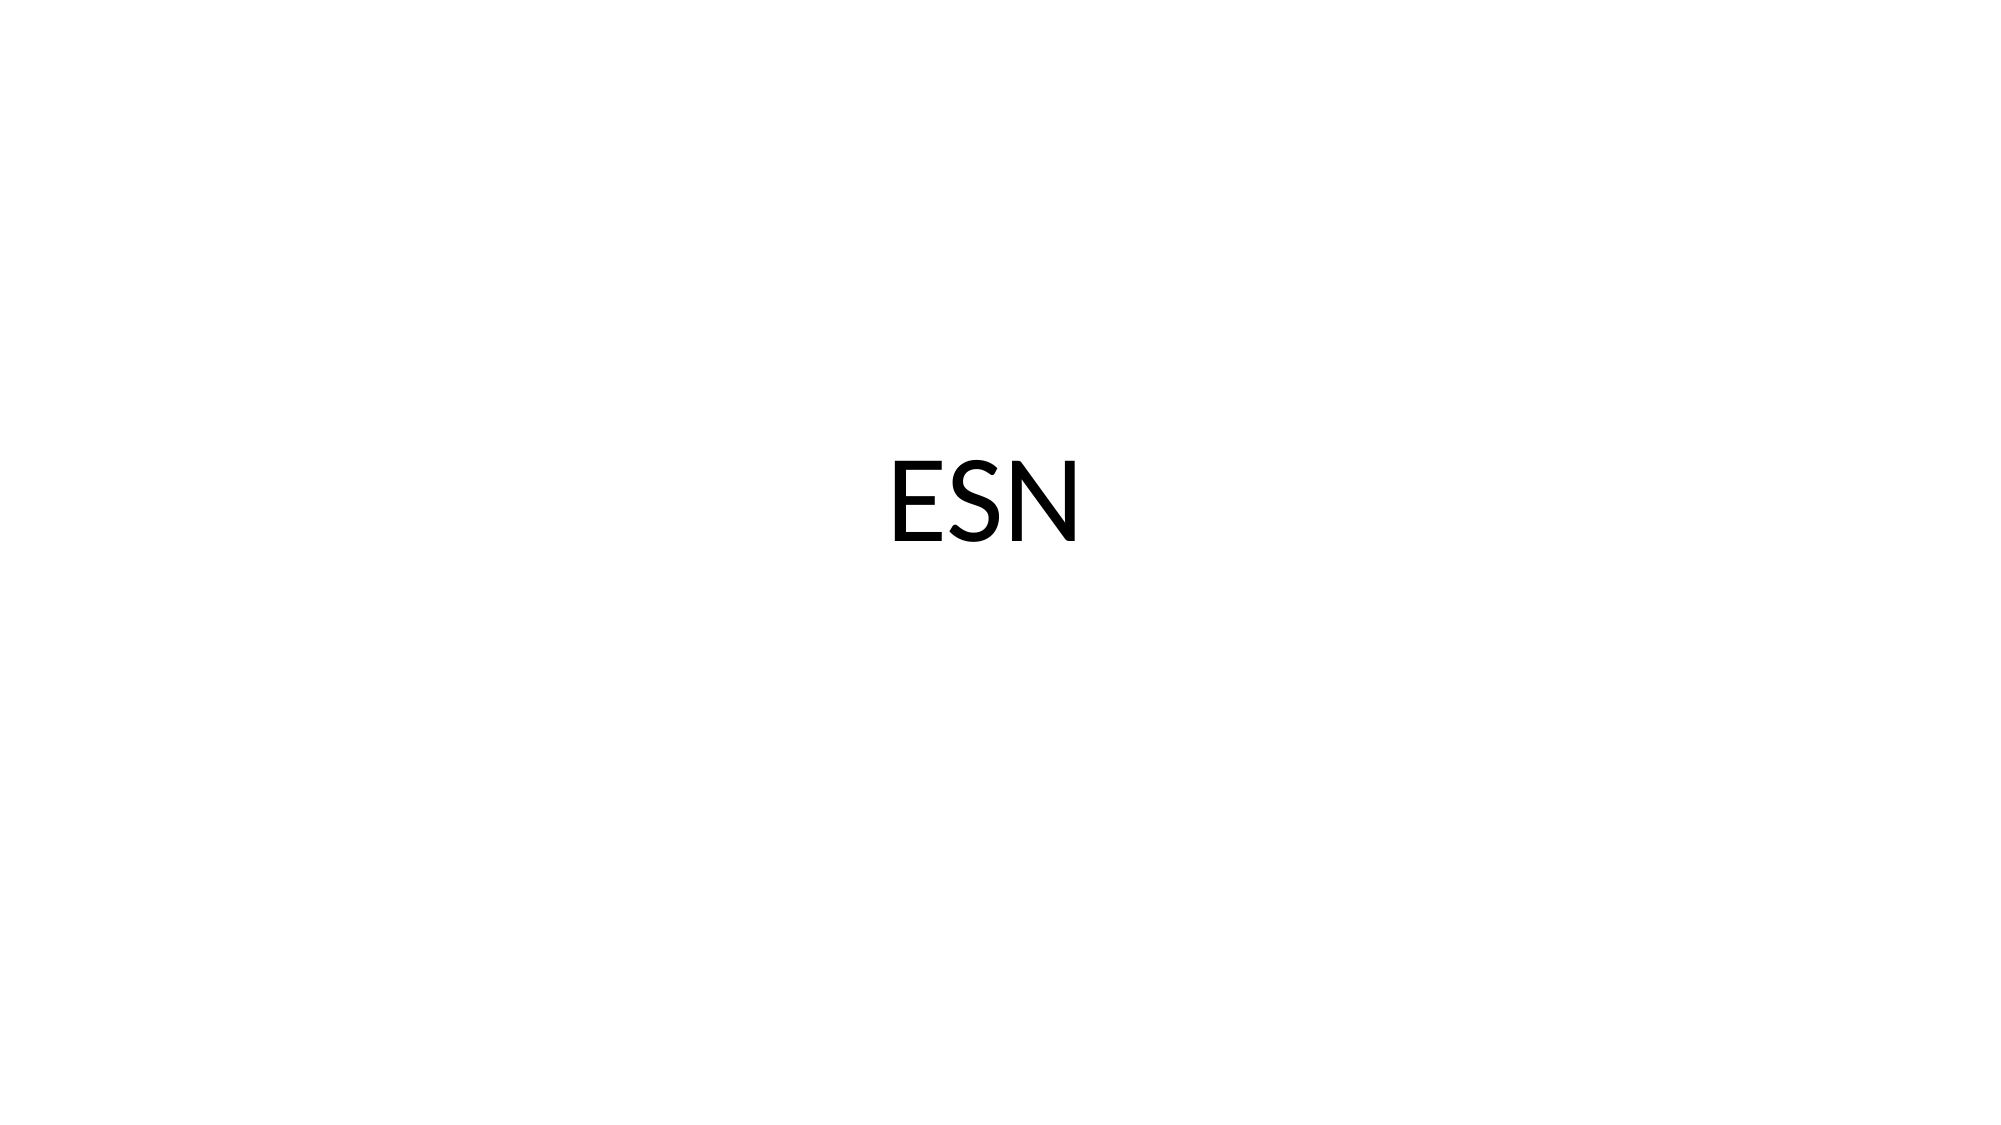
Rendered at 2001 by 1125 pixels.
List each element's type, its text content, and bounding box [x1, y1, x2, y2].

title ESN [249, 184, 1750, 576]
